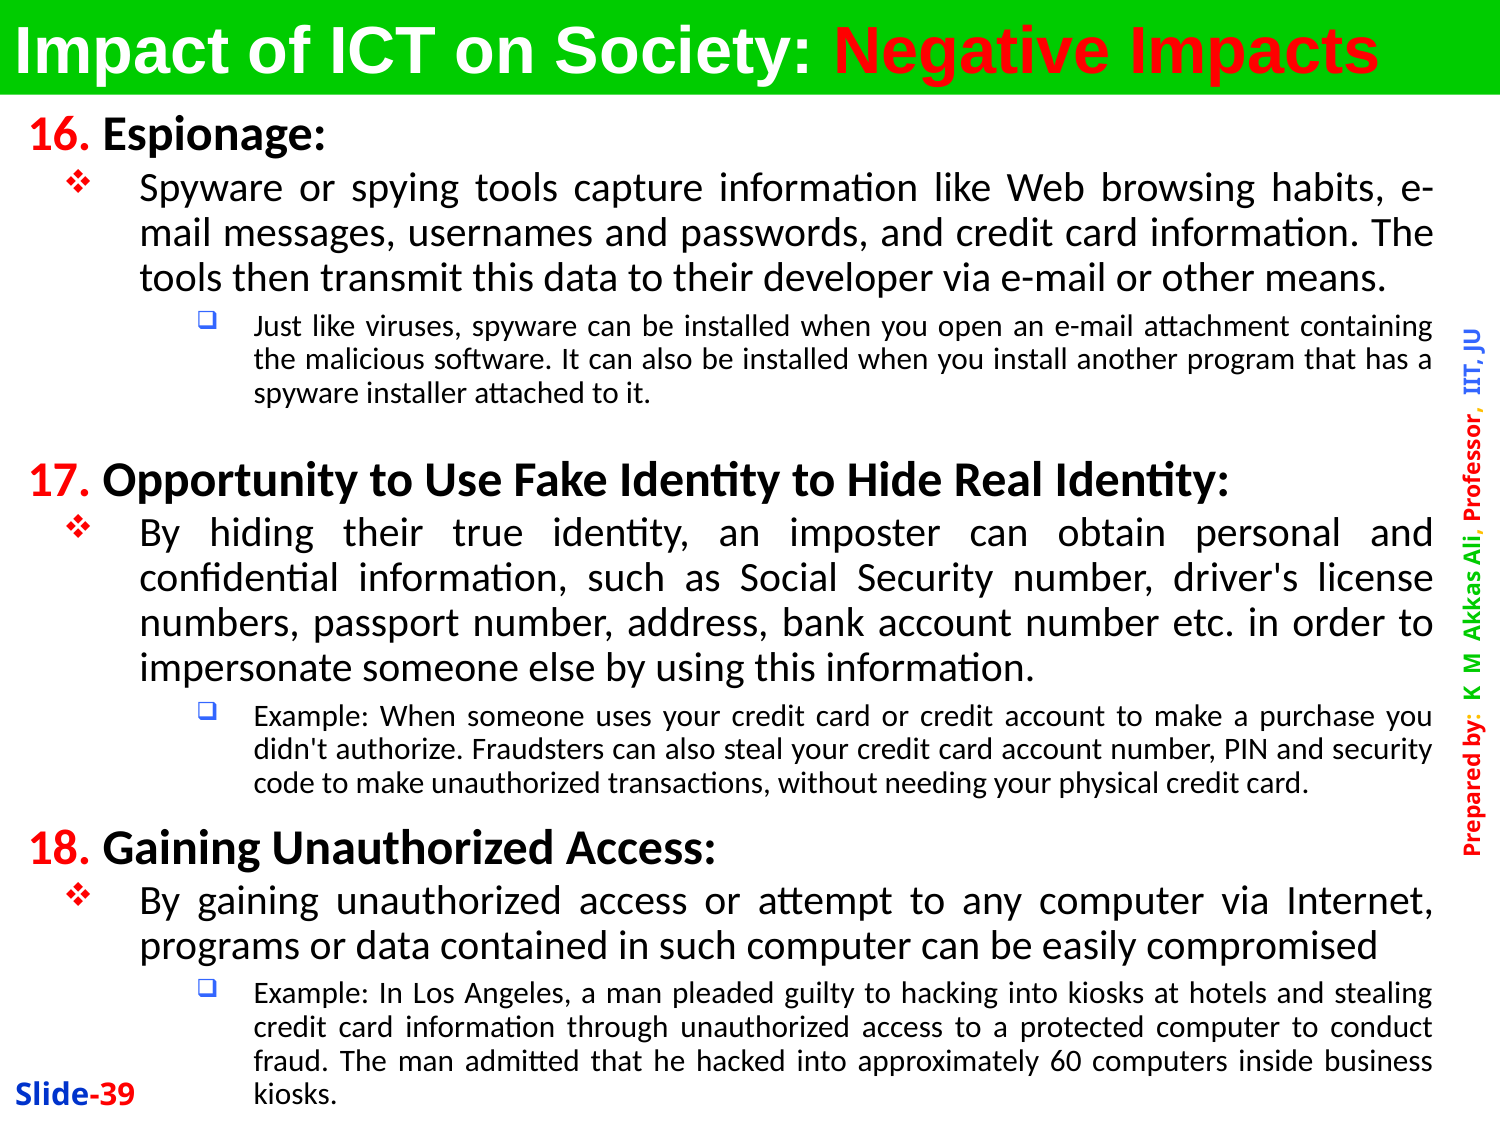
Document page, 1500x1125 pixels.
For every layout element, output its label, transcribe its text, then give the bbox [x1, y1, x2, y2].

slide_number Slide-39 [0, 1050, 313, 1125]
text_box Impact of ICT on Society: Negative Impacts [0, 0, 1500, 95]
text_box 16. Espionage: Spyware or spying tools capture information like Web browsing habits, e-mail messages, usernames and passwords, and credit card information. The tools then transmit this data to their developer via e-mail or other means. Just like viruses, spyware can be installed when you open an e-mail attachment containing the malicious software. It can also be installed when you install another program that has a spyware installer attached to it. 17. Opportunity to Use Fake Identity to Hide Real Identity: By hiding their true identity, an imposter can obtain personal and confidential information, such as Social Security number, driver's license numbers, passport number, address, bank account number etc. in order to impersonate someone else by using this information. Example: When someone uses your credit card or credit account to make a purchase you didn't authorize. Fraudsters can also steal your credit card account number, PIN and security code to make unauthorized transactions, without needing your physical credit card. 18. Gaining Unauthorized Access: By gaining unauthorized access or attempt to any computer via Internet, programs or data contained in such computer can be easily compromised Example: In Los Angeles, a man pleaded guilty to hacking into kiosks at hotels and stealing credit card information through unauthorized access to a protected computer to conduct fraud. The man admitted that he hacked into approximately 60 computers inside business kiosks. [12, 99, 1450, 1125]
